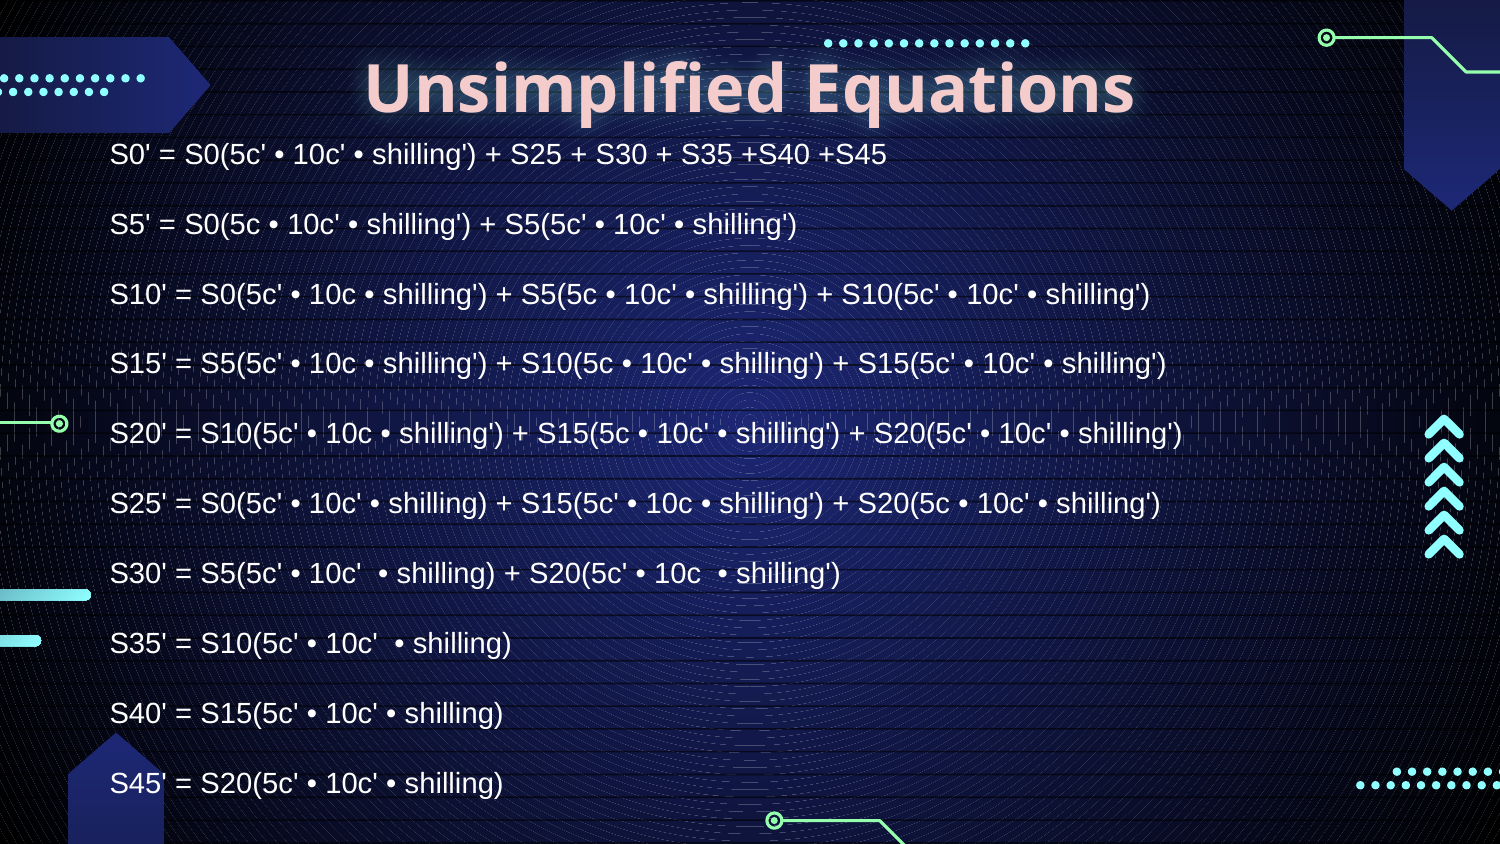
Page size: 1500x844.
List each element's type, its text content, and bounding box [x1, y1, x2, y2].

text_box S0' = S0(5c' • 10c' • shilling') + S25 + S30 + S35 +S40 +S45 S5' = S0(5c • 10c' • shilling') + S5(5c' • 10c' • shilling') S10' = S0(5c' • 10c • shilling') + S5(5c • 10c' • shilling') + S10(5c' • 10c' • shilling') S15' = S5(5c' • 10c • shilling') + S10(5c • 10c' • shilling') + S15(5c' • 10c' • shilling') S20' = S10(5c' • 10c • shilling') + S15(5c • 10c' • shilling') + S20(5c' • 10c' • shilling') S25' = S0(5c' • 10c' • shilling) + S15(5c' • 10c • shilling') + S20(5c • 10c' • shilling') S30' = S5(5c' • 10c' • shilling) + S20(5c' • 10c • shilling') S35' = S10(5c' • 10c' • shilling) S40' = S15(5c' • 10c' • shilling) S45' = S20(5c' • 10c' • shilling) [94, 120, 1417, 815]
title Unsimplified Equations [120, 39, 1380, 120]
